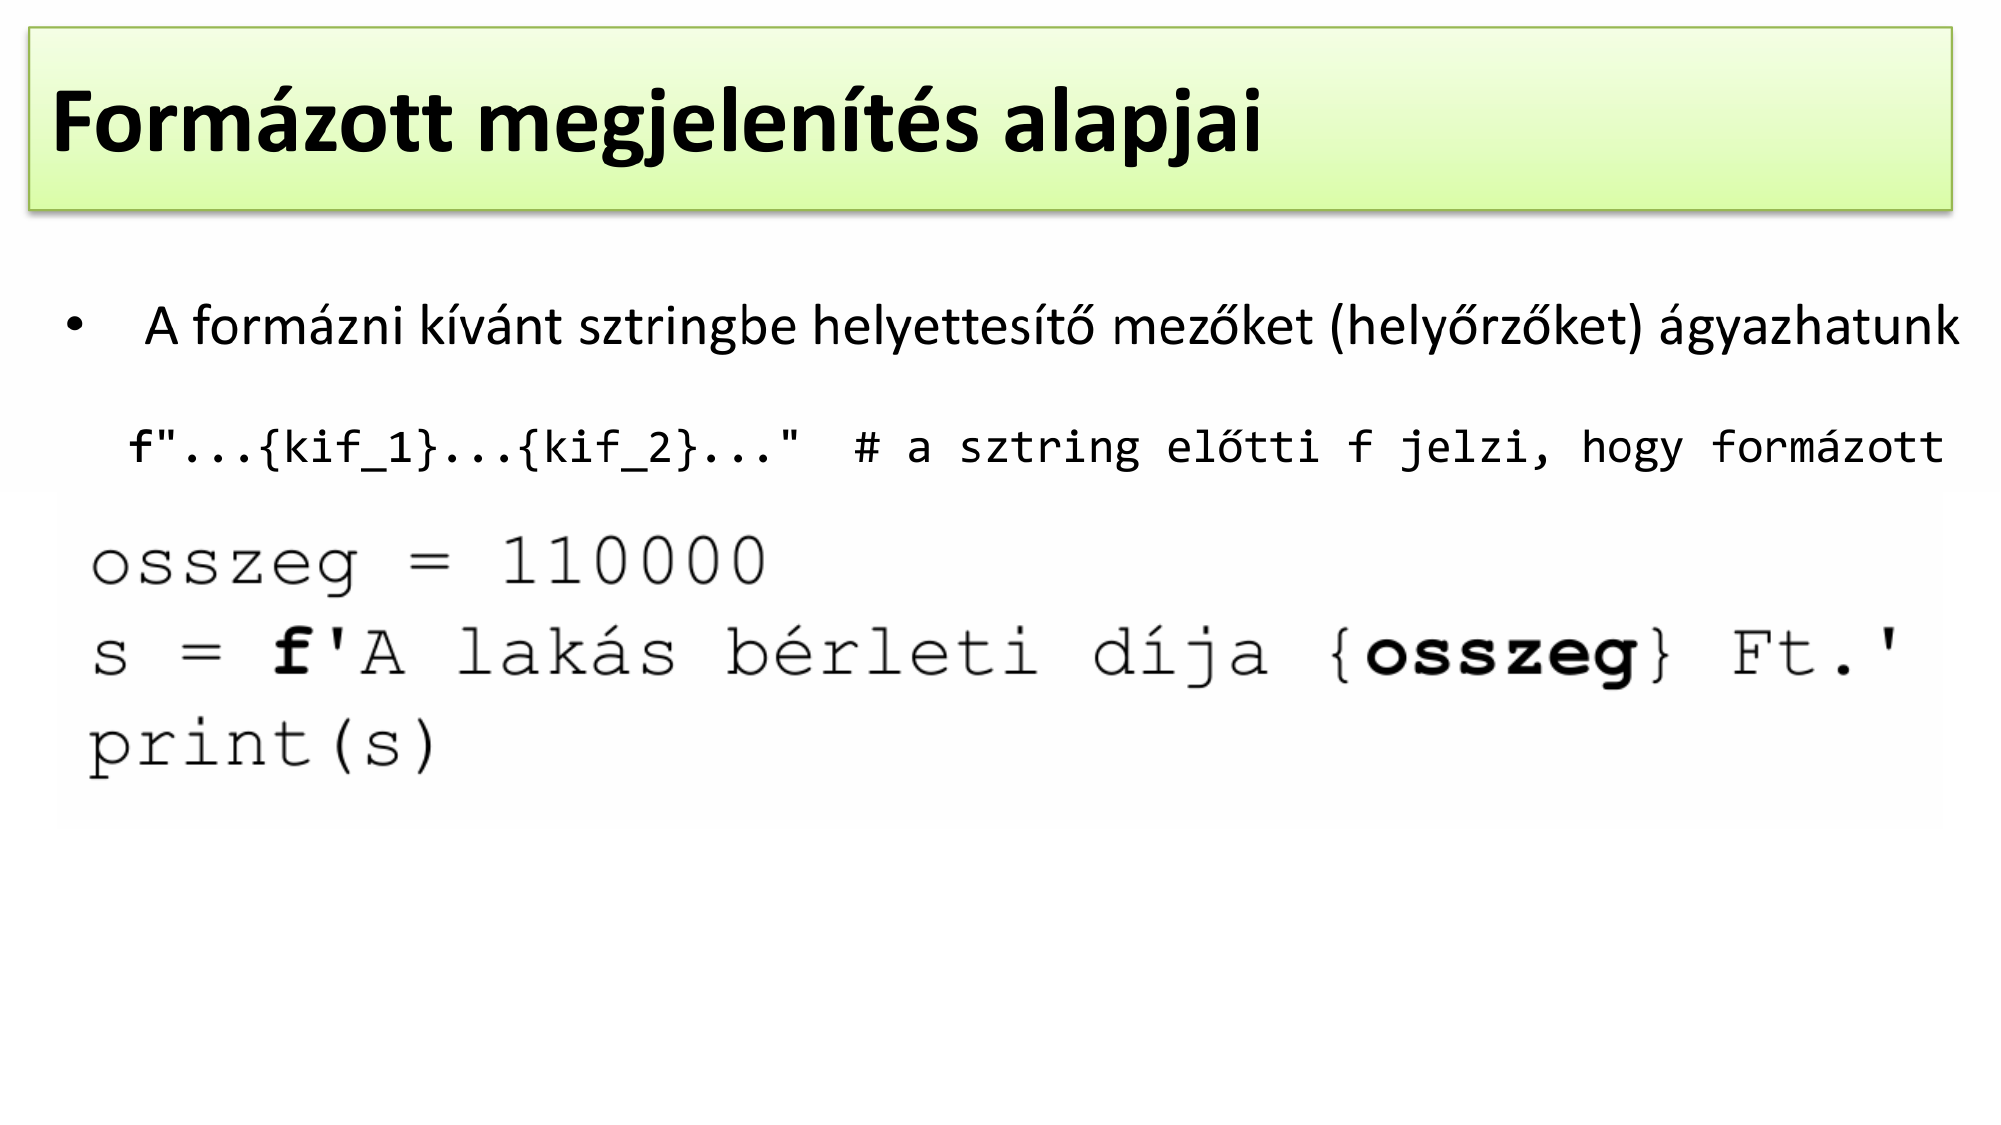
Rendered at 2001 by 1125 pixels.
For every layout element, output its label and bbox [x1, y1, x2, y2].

picture [0, 0, 2000, 829]
